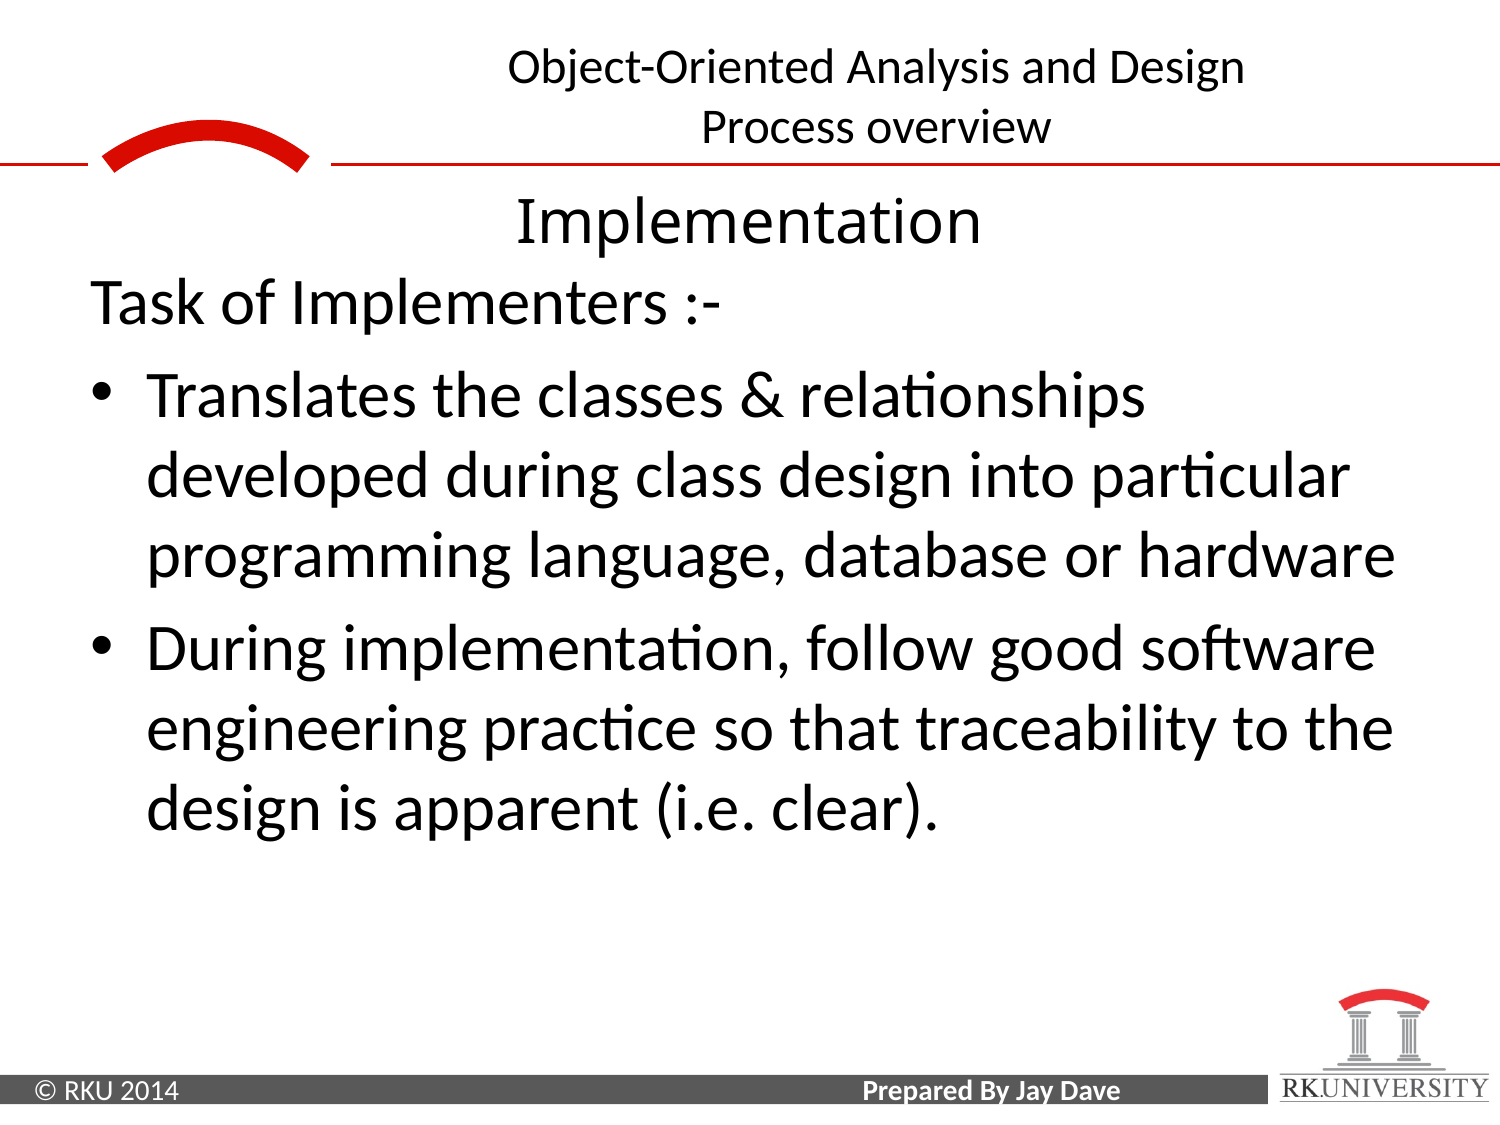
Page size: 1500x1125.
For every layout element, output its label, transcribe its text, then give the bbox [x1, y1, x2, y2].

text_box Implementation [74, 174, 1425, 251]
picture [1268, 963, 1500, 1125]
list Task of Implementers :- Translates the classes & relationships developed during class design into particular programming language, database or hardware During implementation, follow good software engineering practice so that traceability to the design is apparent (i.e. clear). [75, 251, 1425, 1009]
